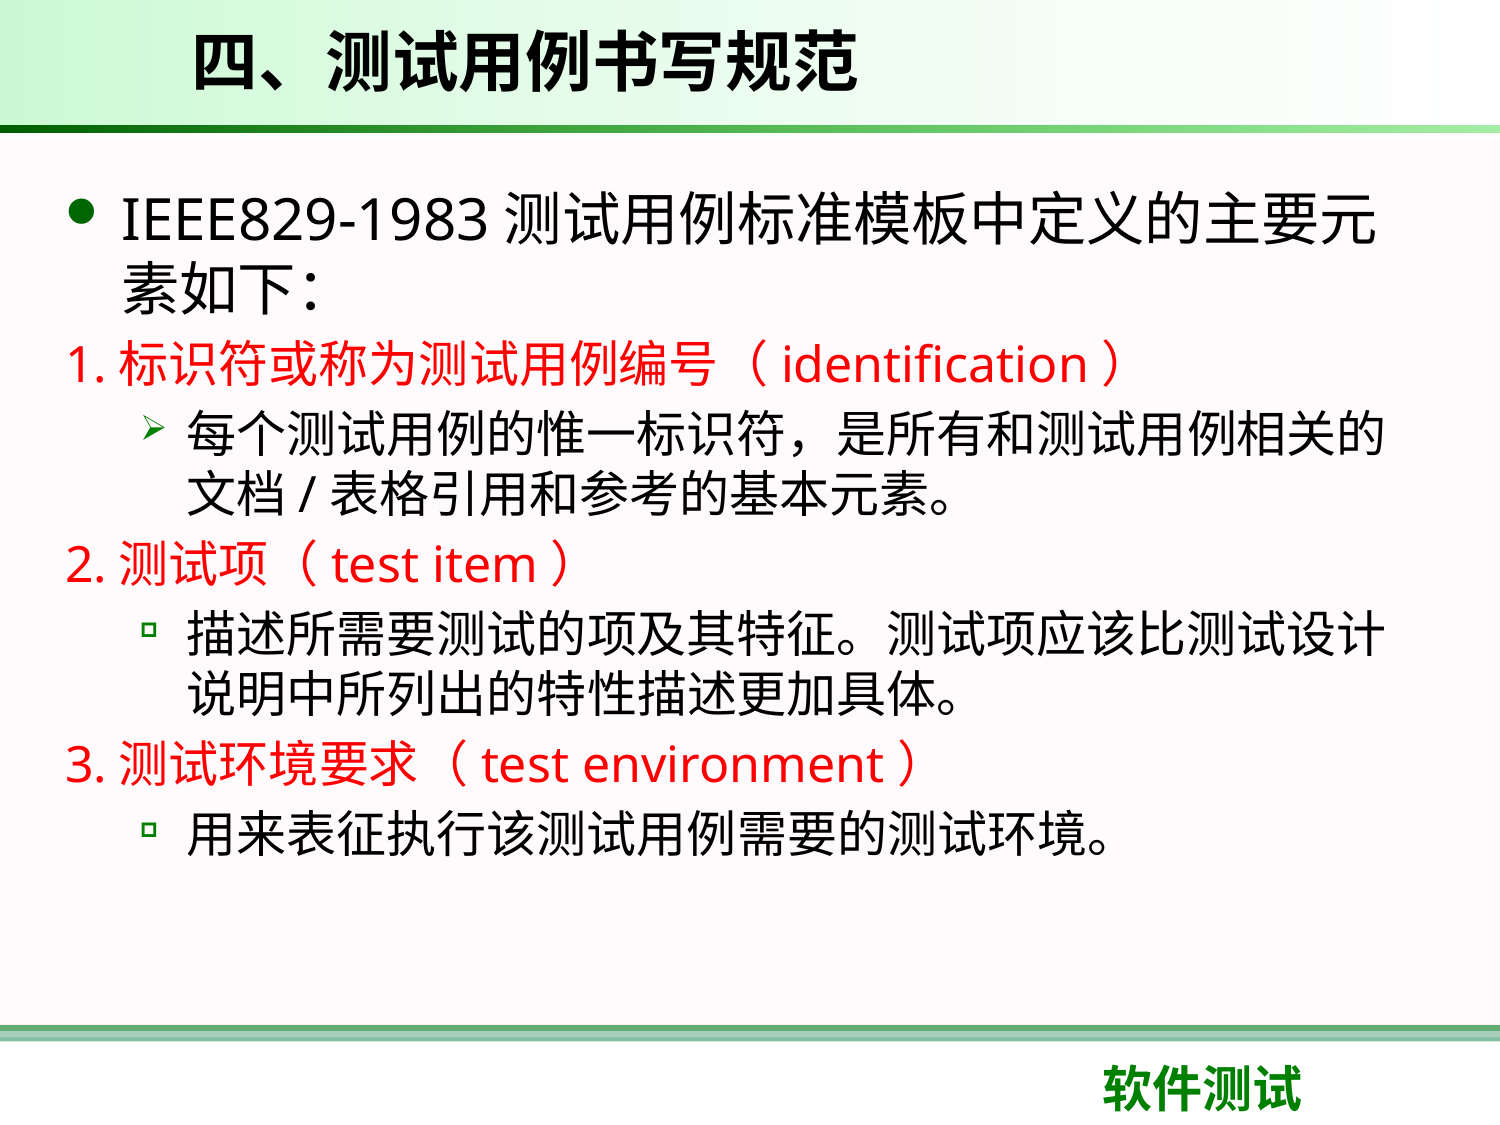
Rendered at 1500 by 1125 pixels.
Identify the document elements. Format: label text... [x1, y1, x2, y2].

text_box 四、测试用例书写规范 [177, 12, 1223, 119]
list IEEE829-1983测试用例标准模板中定义的主要元素如下： 1.标识符或称为测试用例编号（identification） 每个测试用例的惟一标识符，是所有和测试用例相关的文档/表格引用和参考的基本元素。 2.测试项（test item） 描述所需要测试的项及其特征。测试项应该比测试设计说明中所列出的特性描述更加具体。 3.测试环境要求（test environment） 用来表征执行该测试用例需要的测试环境。 [49, 174, 1428, 1003]
